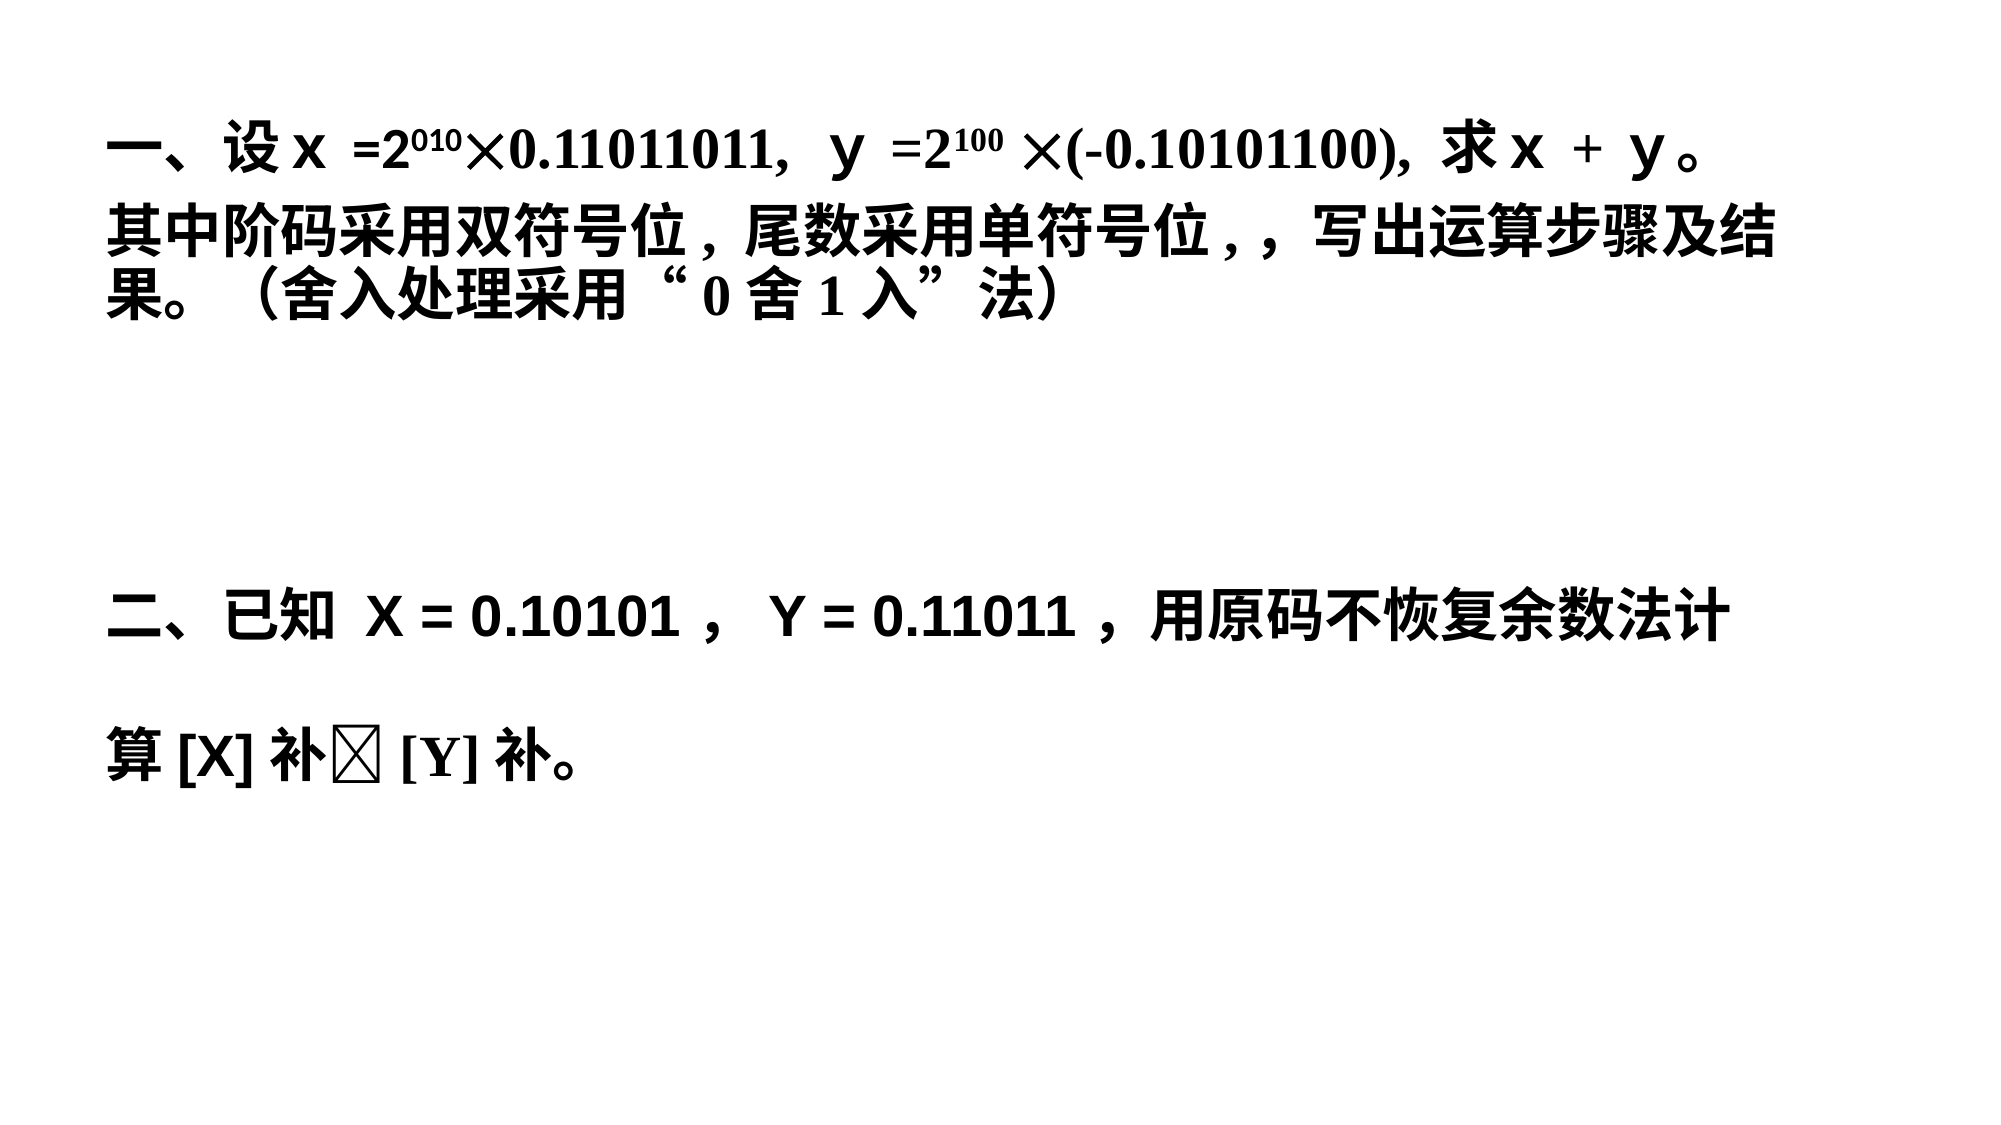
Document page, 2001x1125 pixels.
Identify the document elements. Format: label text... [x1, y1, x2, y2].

list 一、设ｘ=20100.11011011, ｙ=2100 (-0.10101100), 求ｘ+ｙ。 其中阶码采用双符号位, 尾数采用单符号位,，写出运算步骤及结果。（舍入处理采用“0舍1入”法） [90, 110, 1816, 393]
text_box 二、已知 X = 0.10101，Y = 0.11011，用原码不恢复余数法计算[X]补[Y]补。 [90, 501, 1799, 936]
